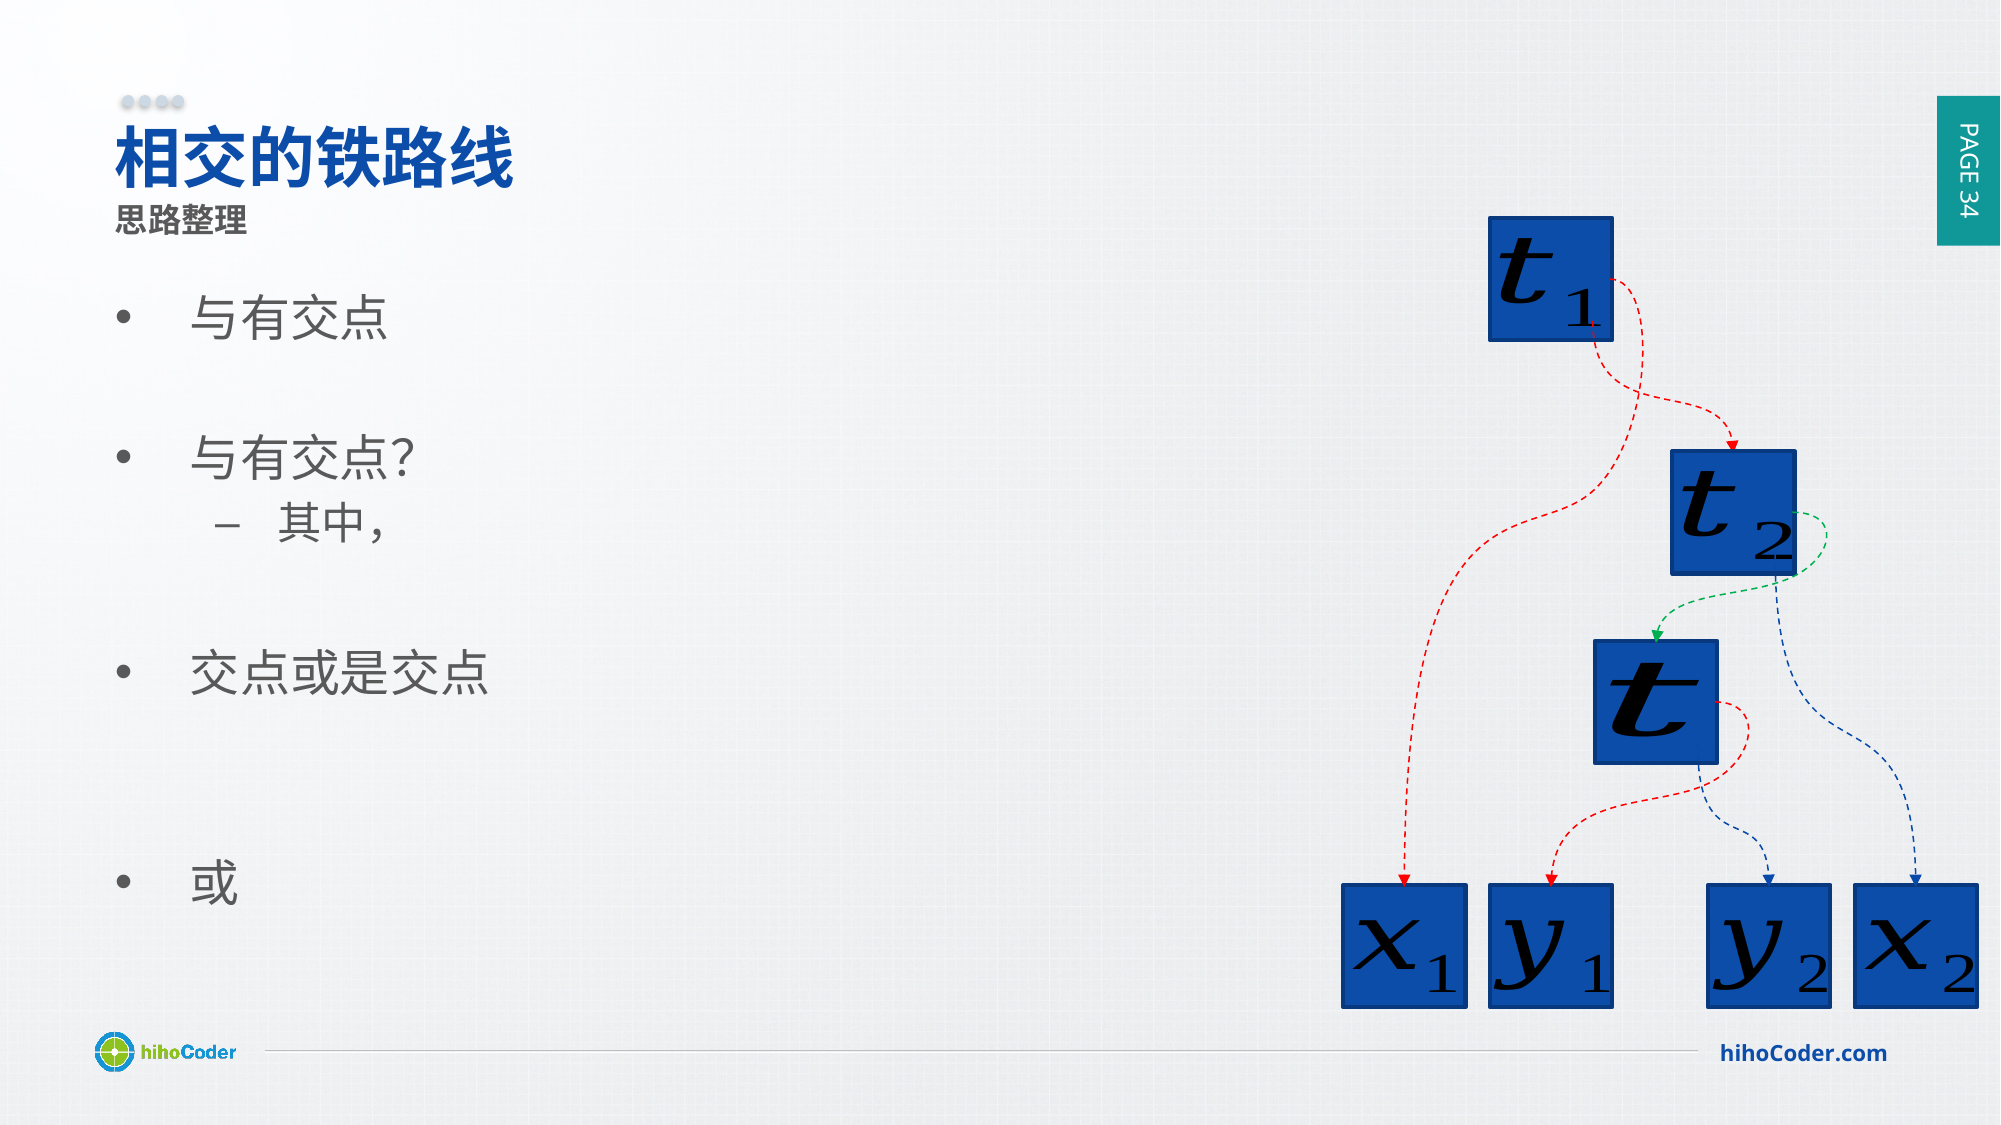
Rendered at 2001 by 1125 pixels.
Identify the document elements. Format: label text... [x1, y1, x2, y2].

list 思路整理 [99, 191, 1200, 263]
picture [0, 0, 2000, 1125]
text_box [1596, 316, 1730, 458]
title 相交的铁路线 [99, 62, 1900, 250]
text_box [1173, 551, 1741, 657]
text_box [1678, 649, 2000, 792]
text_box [1661, 779, 1806, 852]
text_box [1629, 580, 1719, 617]
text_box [1510, 783, 1655, 848]
